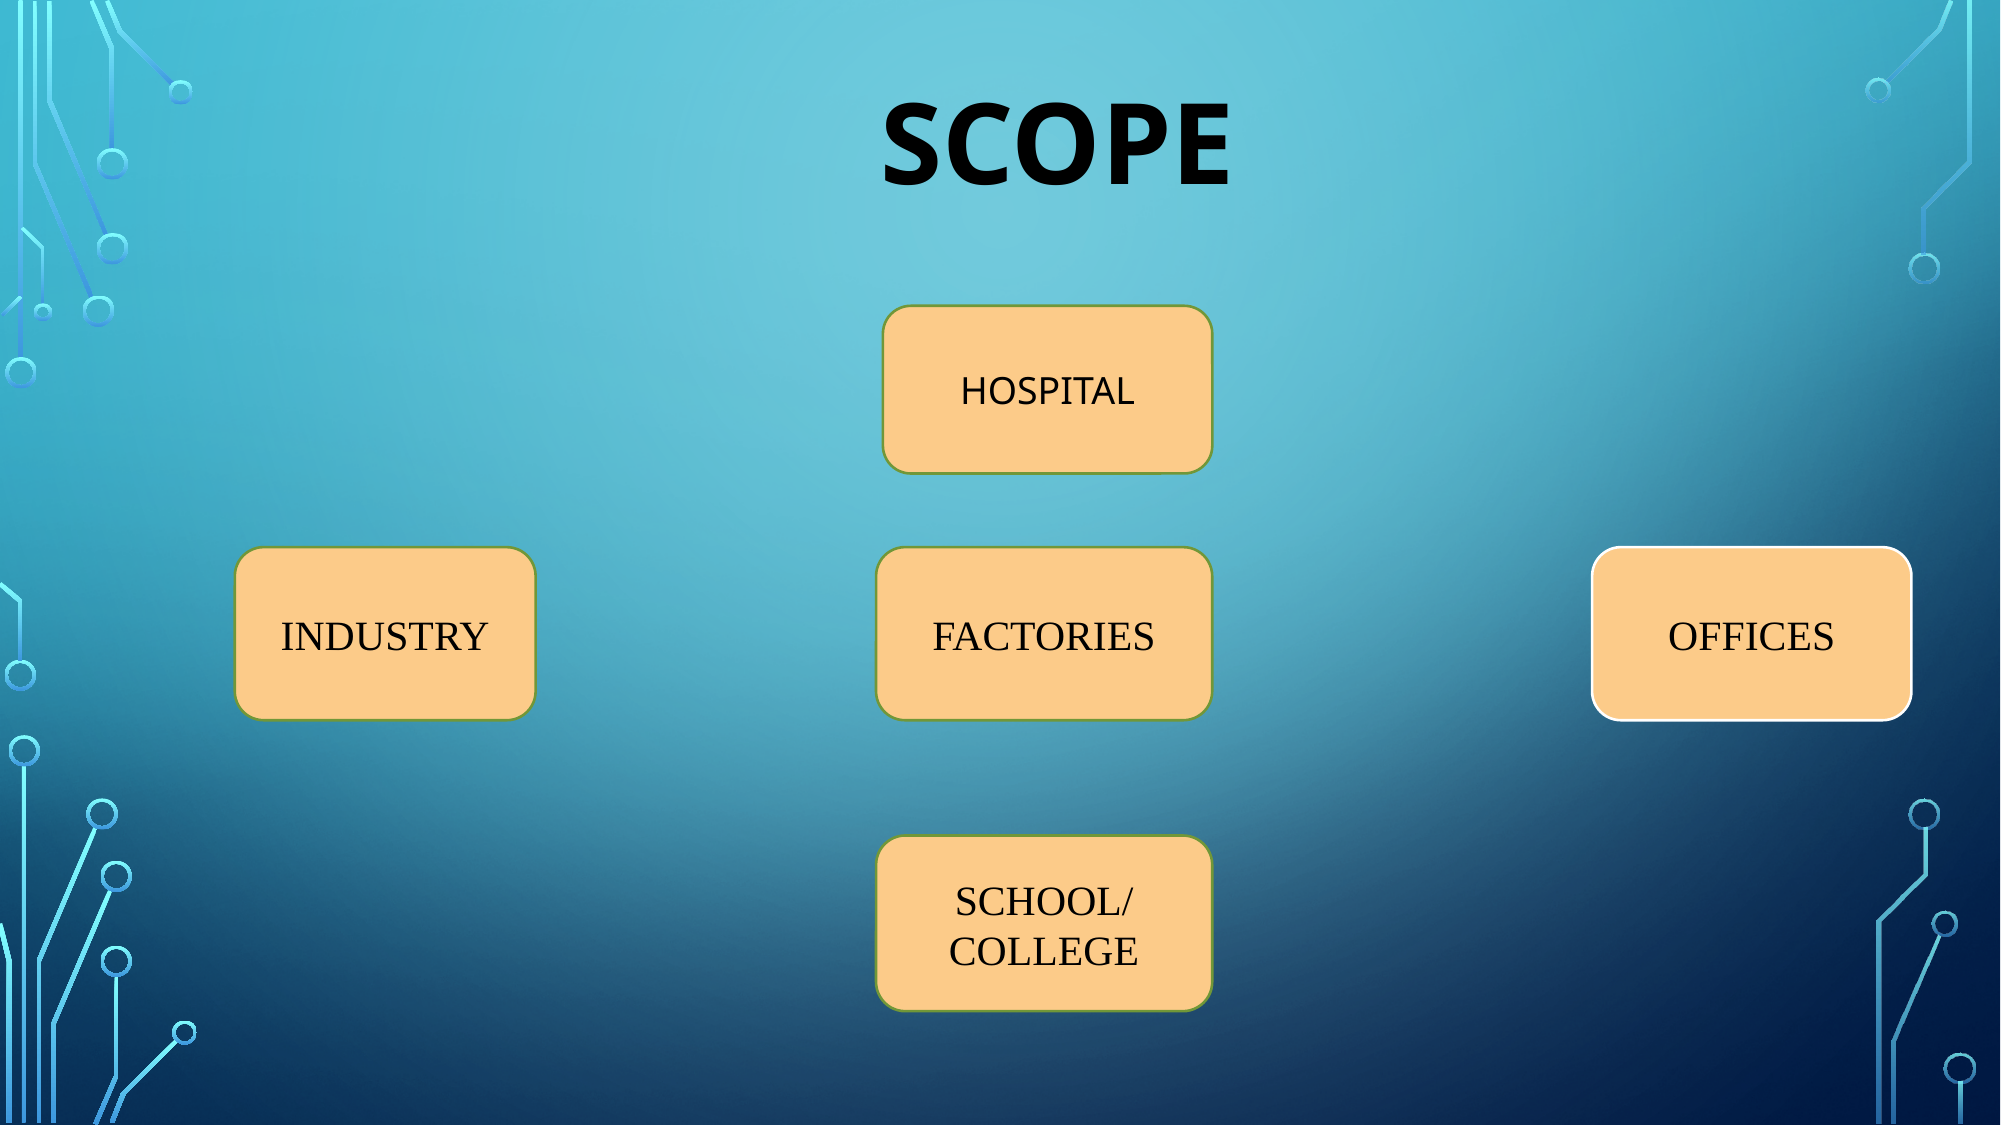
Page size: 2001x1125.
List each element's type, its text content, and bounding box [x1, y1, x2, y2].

text_box INDUSTRY [233, 545, 537, 722]
text_box OFFICES [1590, 545, 1913, 722]
text_box SCHOOL/ COLLEGE [874, 834, 1214, 1013]
title Scope [172, 26, 1798, 269]
text_box FACTORIES [874, 545, 1214, 722]
text_box HOSPITAL [881, 304, 1214, 475]
